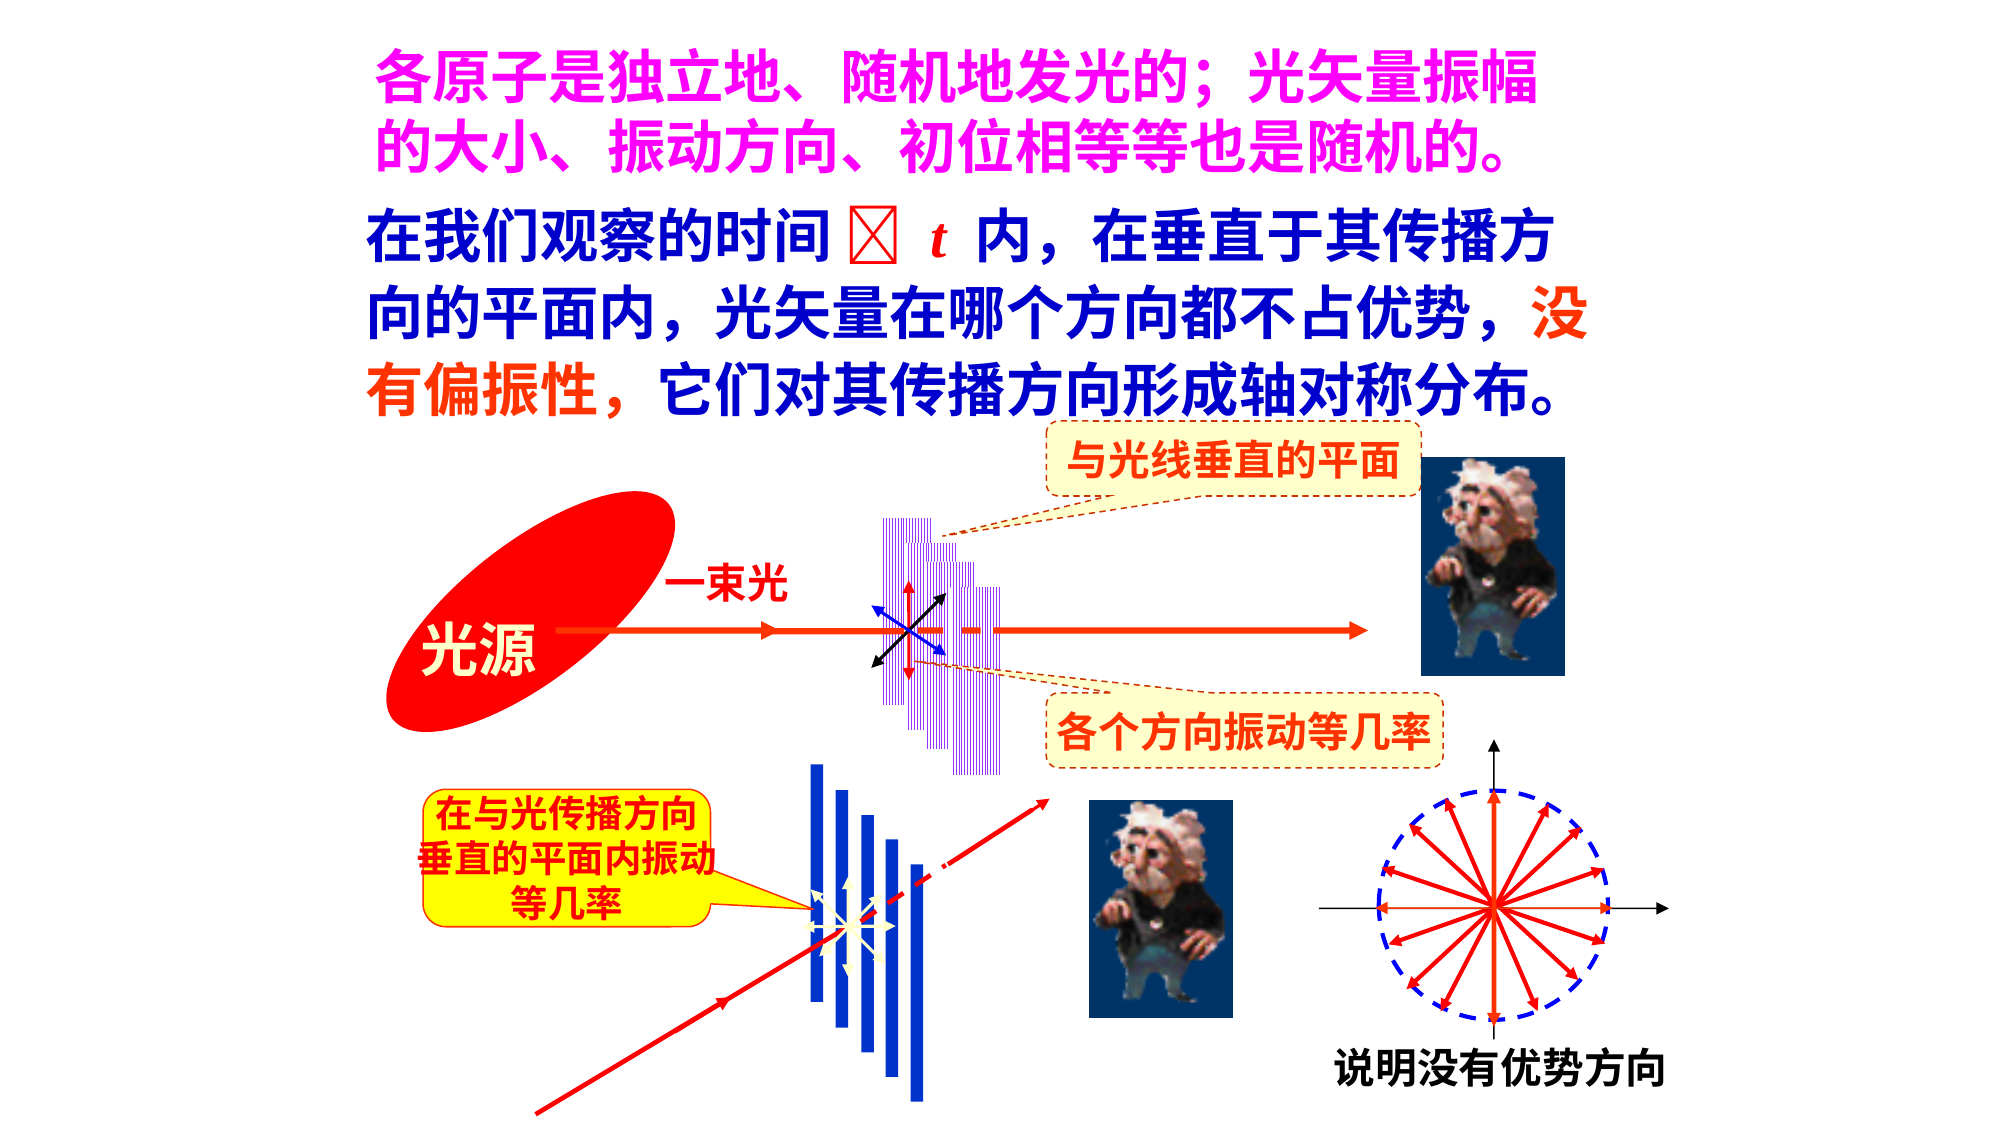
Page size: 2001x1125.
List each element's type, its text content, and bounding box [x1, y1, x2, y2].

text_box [422, 764, 1050, 1115]
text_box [355, 542, 905, 692]
text_box 各原子是独立地、随机地发光的；光矢量振幅 的大小、振动方向、初位相等等也是随机的。 [359, 32, 1555, 185]
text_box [1089, 799, 1234, 1018]
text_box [870, 420, 1444, 776]
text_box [1318, 738, 1720, 1102]
text_box 在我们观察的时间  t 内，在垂直于其传播方向的平面内，光矢量在哪个方向都不占优势，没有偏振性，它们对其传播方向形成轴对称分布。 [350, 185, 1615, 431]
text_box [1421, 457, 1565, 676]
